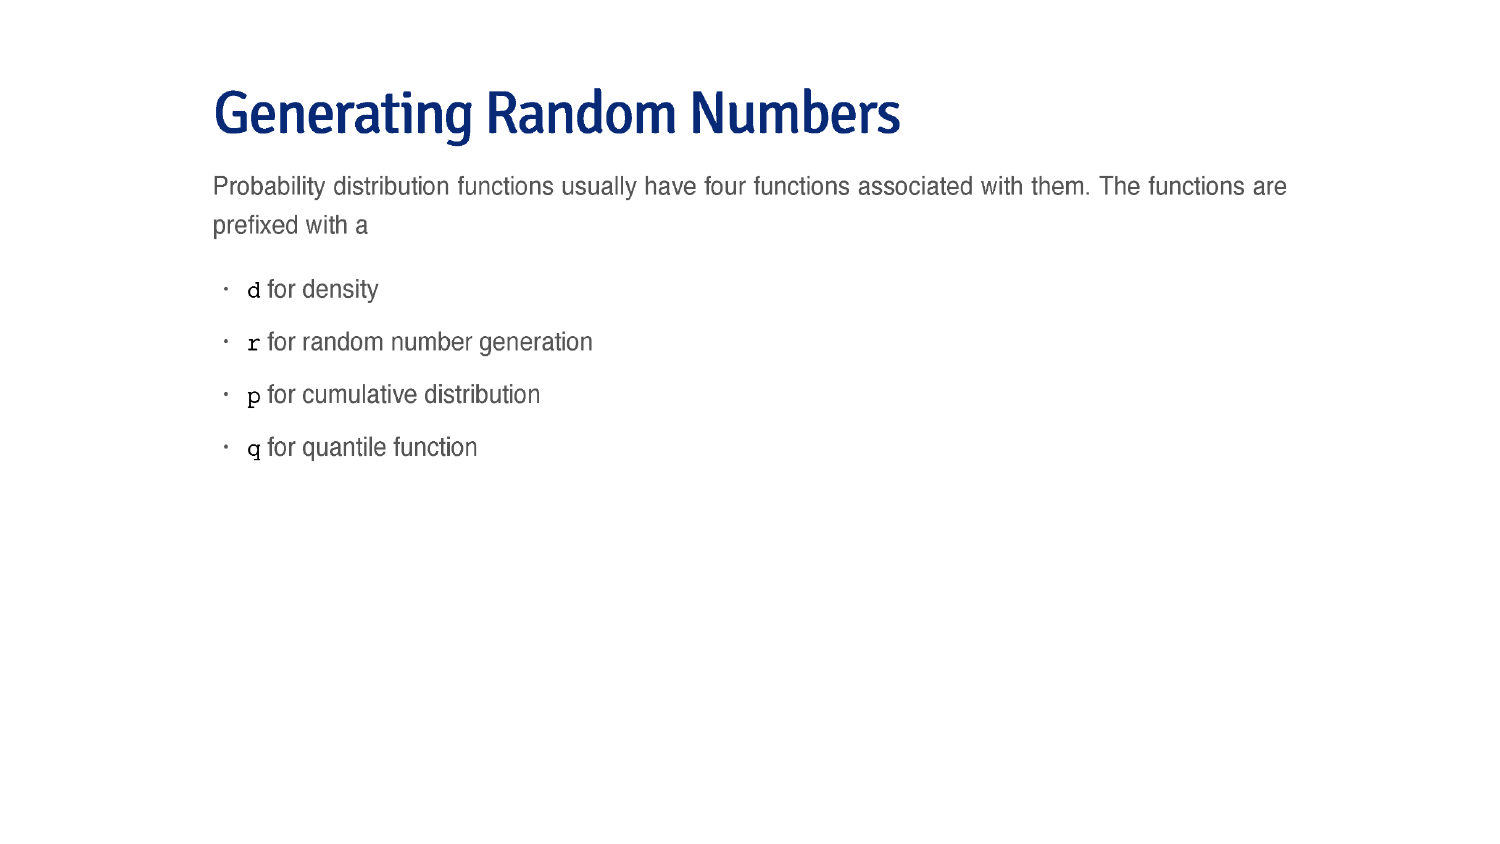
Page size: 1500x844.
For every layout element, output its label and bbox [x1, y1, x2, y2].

picture [118, 0, 1382, 844]
